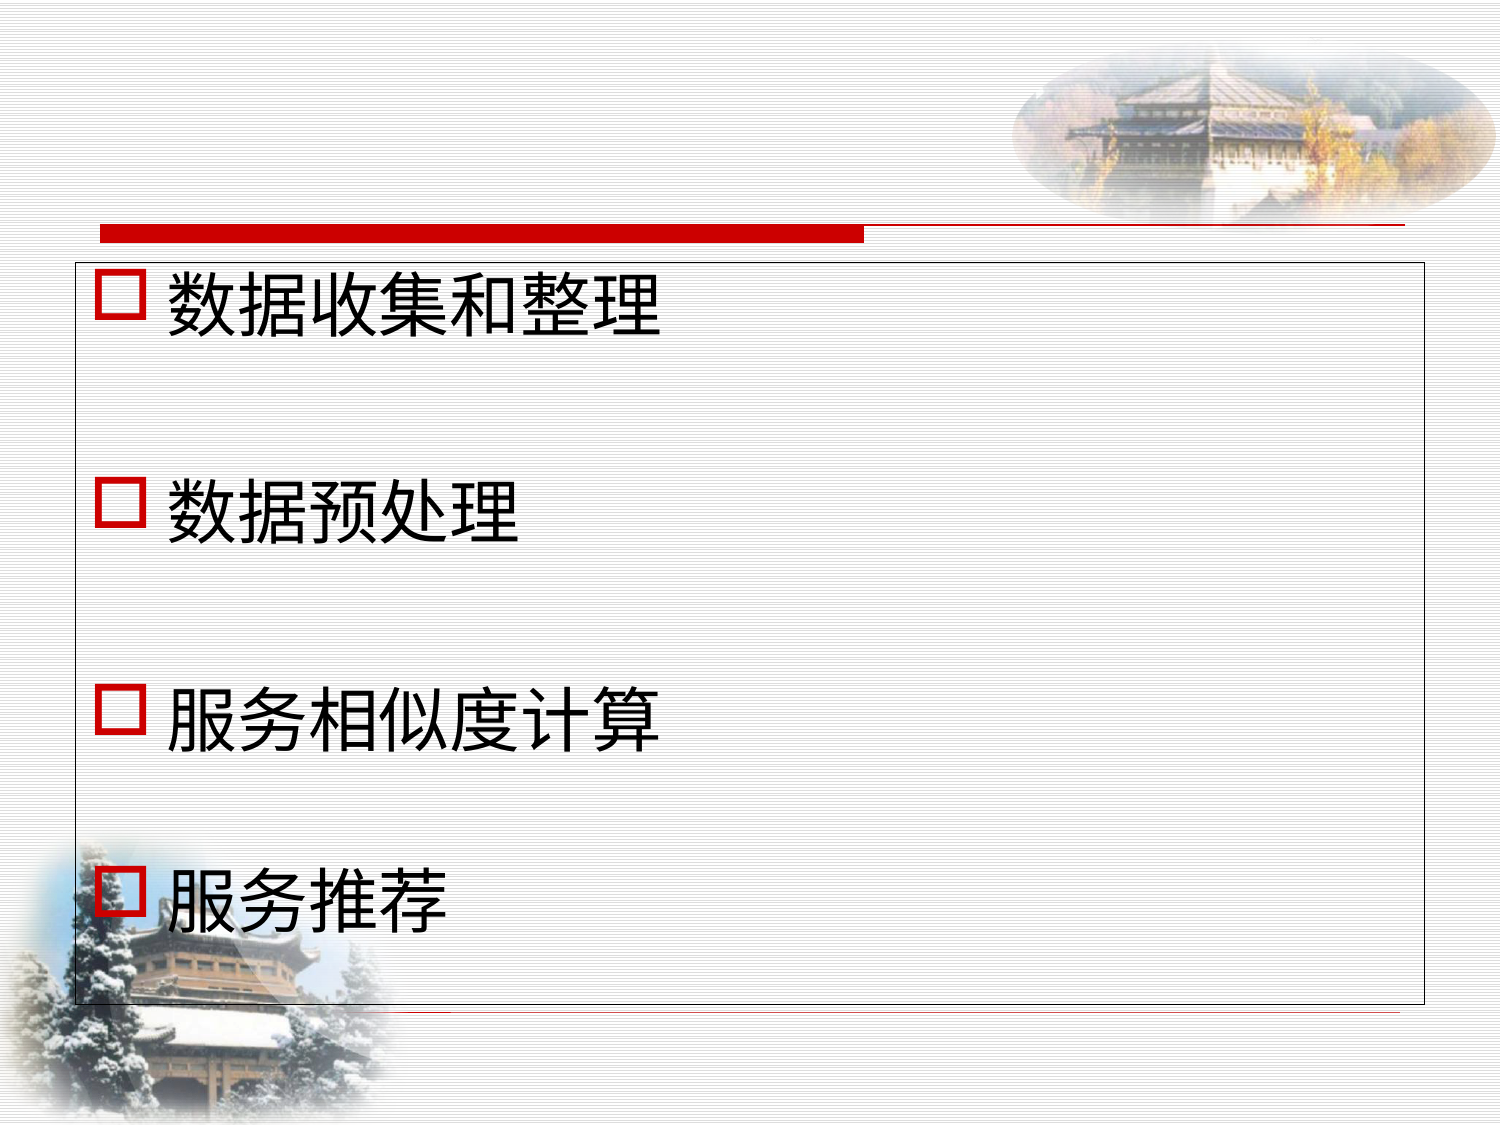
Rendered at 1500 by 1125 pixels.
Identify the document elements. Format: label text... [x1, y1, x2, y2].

list 数据收集和整理 数据预处理 服务相似度计算 服务推荐 [75, 262, 1425, 1005]
picture [0, 826, 408, 1125]
picture [1012, 34, 1496, 238]
